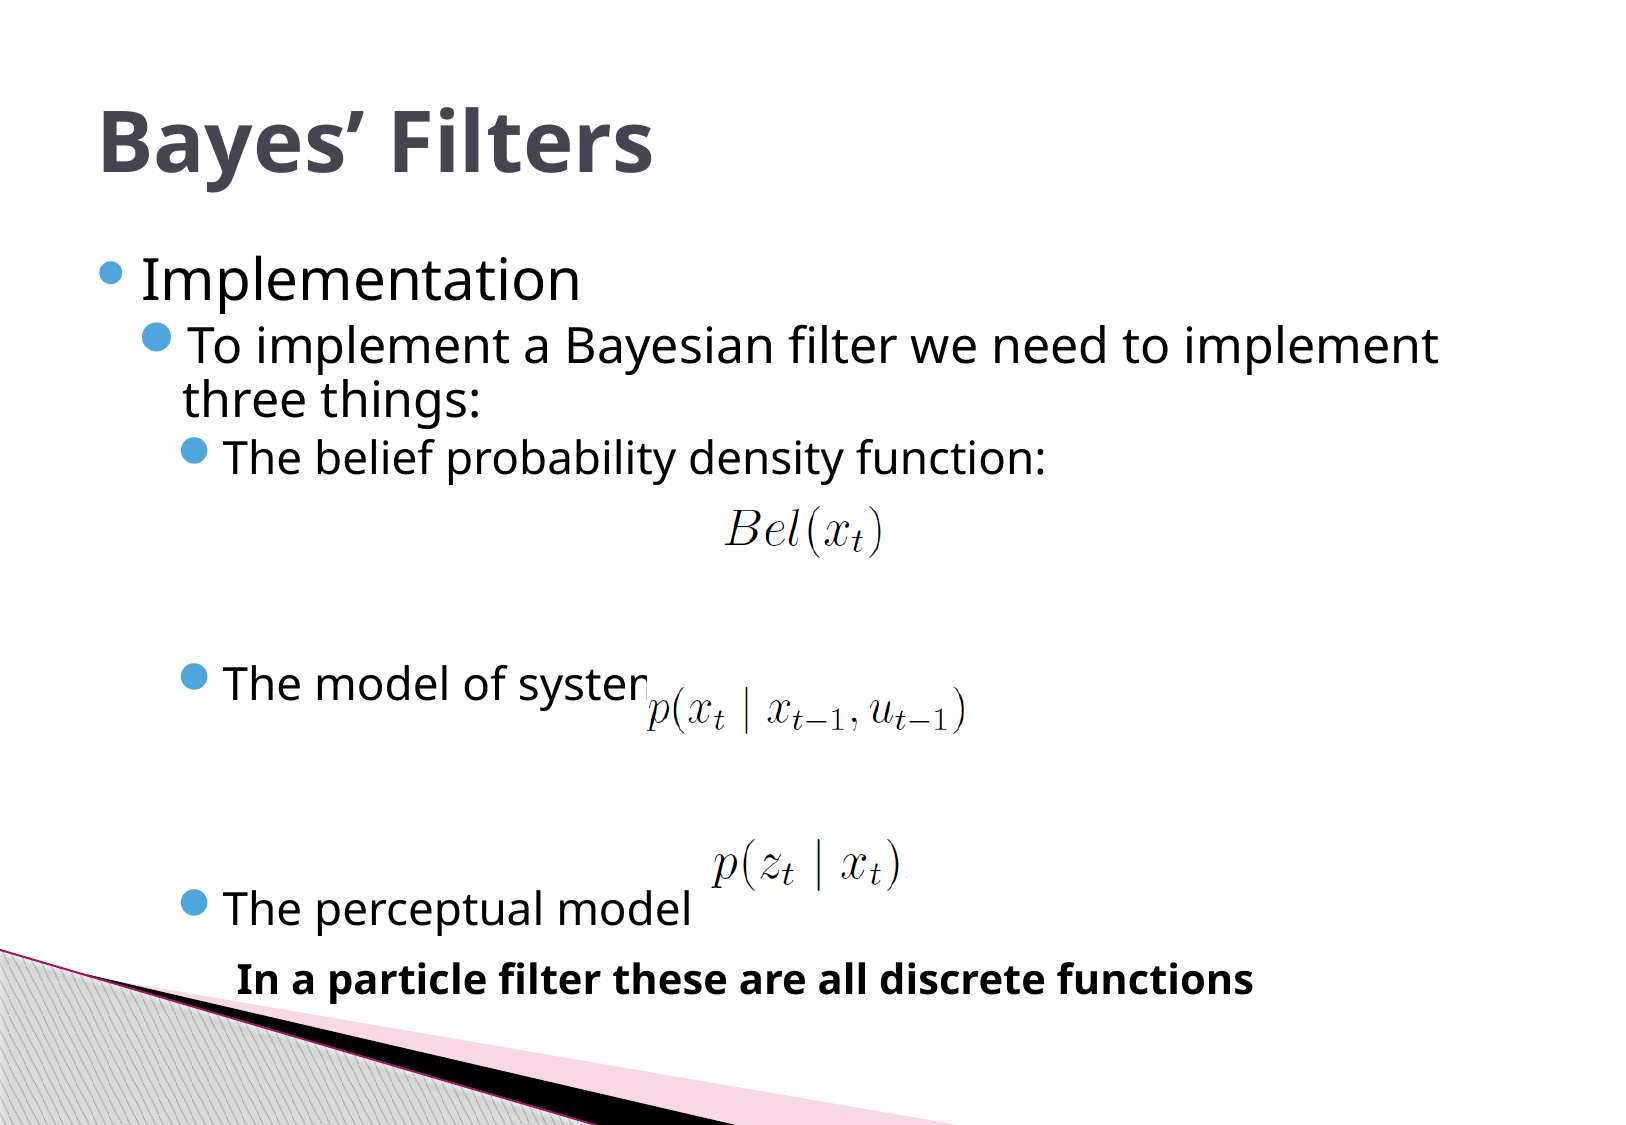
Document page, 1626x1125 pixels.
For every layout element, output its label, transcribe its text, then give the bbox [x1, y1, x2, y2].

picture [717, 491, 896, 570]
picture [646, 656, 979, 762]
title Bayes’ Filters [81, 45, 1544, 233]
list Implementation To implement a Bayesian filter we need to implement three things: The belief probability density function: The model of system dynamics The perceptual model [81, 243, 1544, 986]
picture [705, 824, 908, 903]
text_box In a particle filter these are all discrete functions [221, 945, 1463, 1011]
